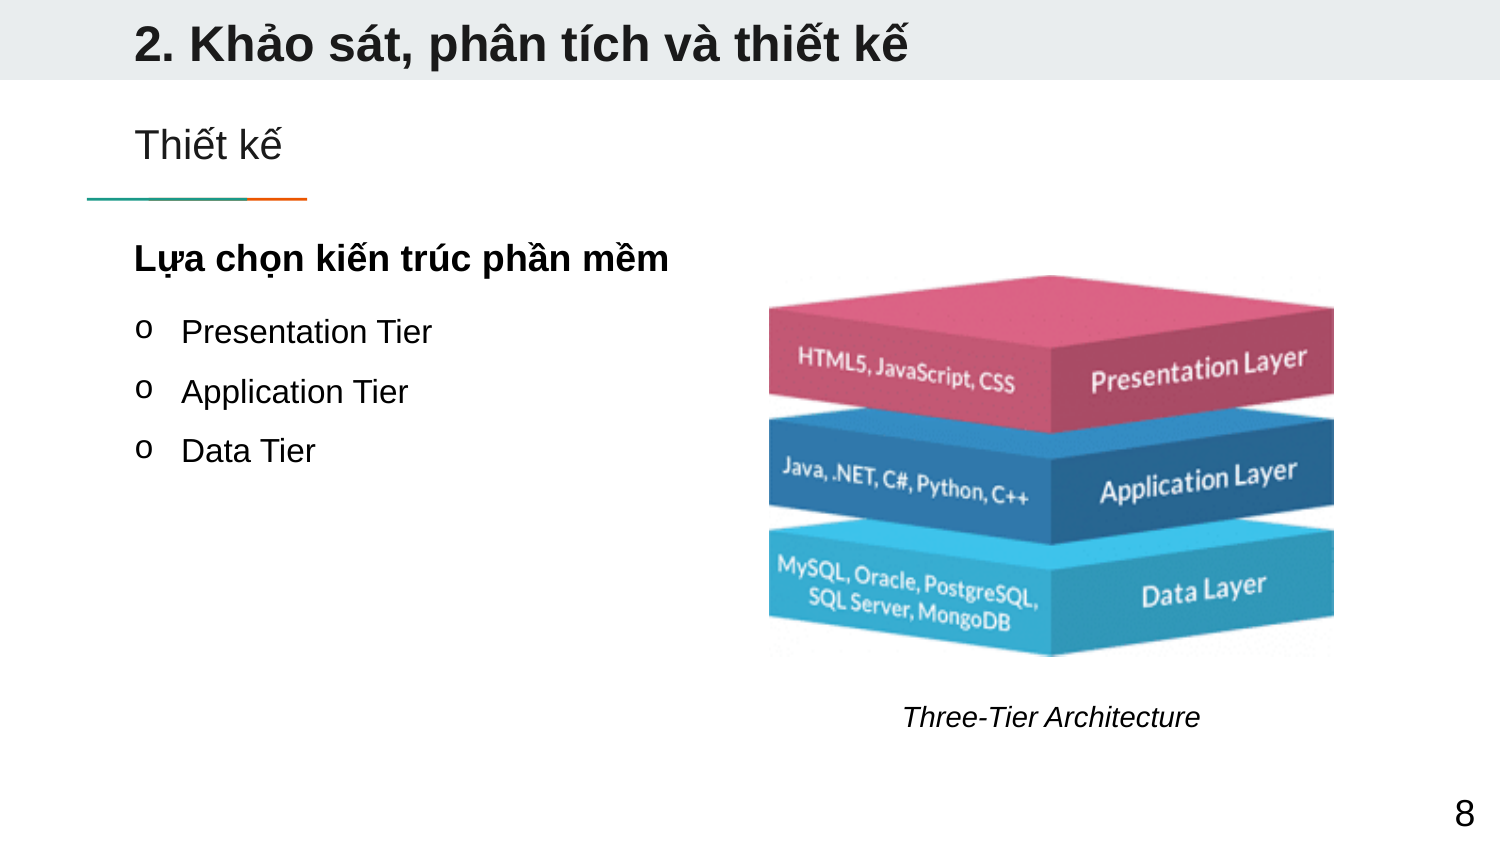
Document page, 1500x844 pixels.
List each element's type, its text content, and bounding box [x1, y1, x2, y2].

text_box Three-Tier Architecture [769, 690, 1334, 741]
text_box Lựa chọn kiến trúc phần mềm [119, 227, 731, 287]
title Thiết kế [119, 102, 1381, 179]
text_box Presentation Tier Application Tier Data Tier [119, 282, 627, 477]
picture [769, 275, 1334, 657]
text_box 2. Khảo sát, phân tích và thiết kế [119, 3, 1401, 79]
slide_number 8 [1400, 779, 1491, 844]
